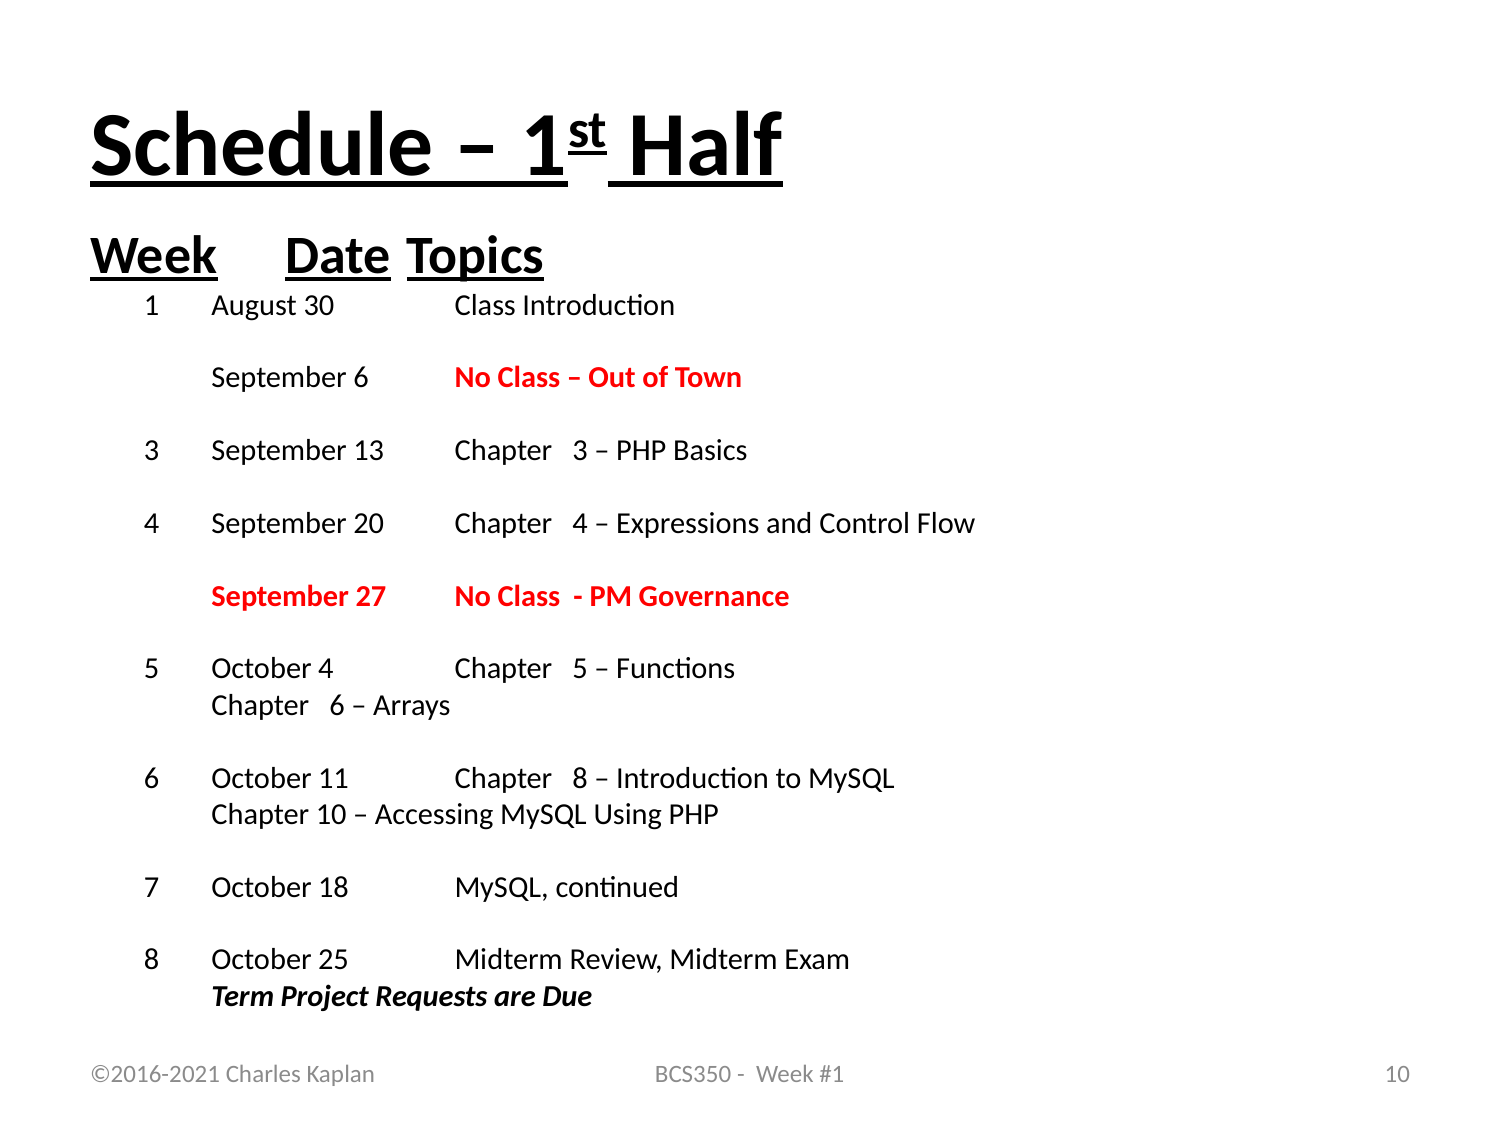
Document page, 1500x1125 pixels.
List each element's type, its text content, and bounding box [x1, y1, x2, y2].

slide_number 10 [1074, 1042, 1425, 1103]
slide_number ©2016-2021 Charles Kaplan [75, 1042, 425, 1103]
title Schedule – 1st Half [75, 45, 1425, 212]
list Week Date Topics 1 August 30 Class Introduction September 6 No Class – Out of Town 3 September 13 Chapter 3 – PHP Basics 4 September 20 Chapter 4 – Expressions and Control Flow September 27 No Class - PM Governance 5 October 4 Chapter 5 – Functions Chapter 6 – Arrays 6 October 11 Chapter 8 – Introduction to MySQL Chapter 10 – Accessing MySQL Using PHP 7 October 18 MySQL, continued 8 October 25 Midterm Review, Midterm Exam Term Project Requests are Due [75, 212, 1450, 1025]
footer BCS350 - Week #1 [512, 1042, 988, 1103]
